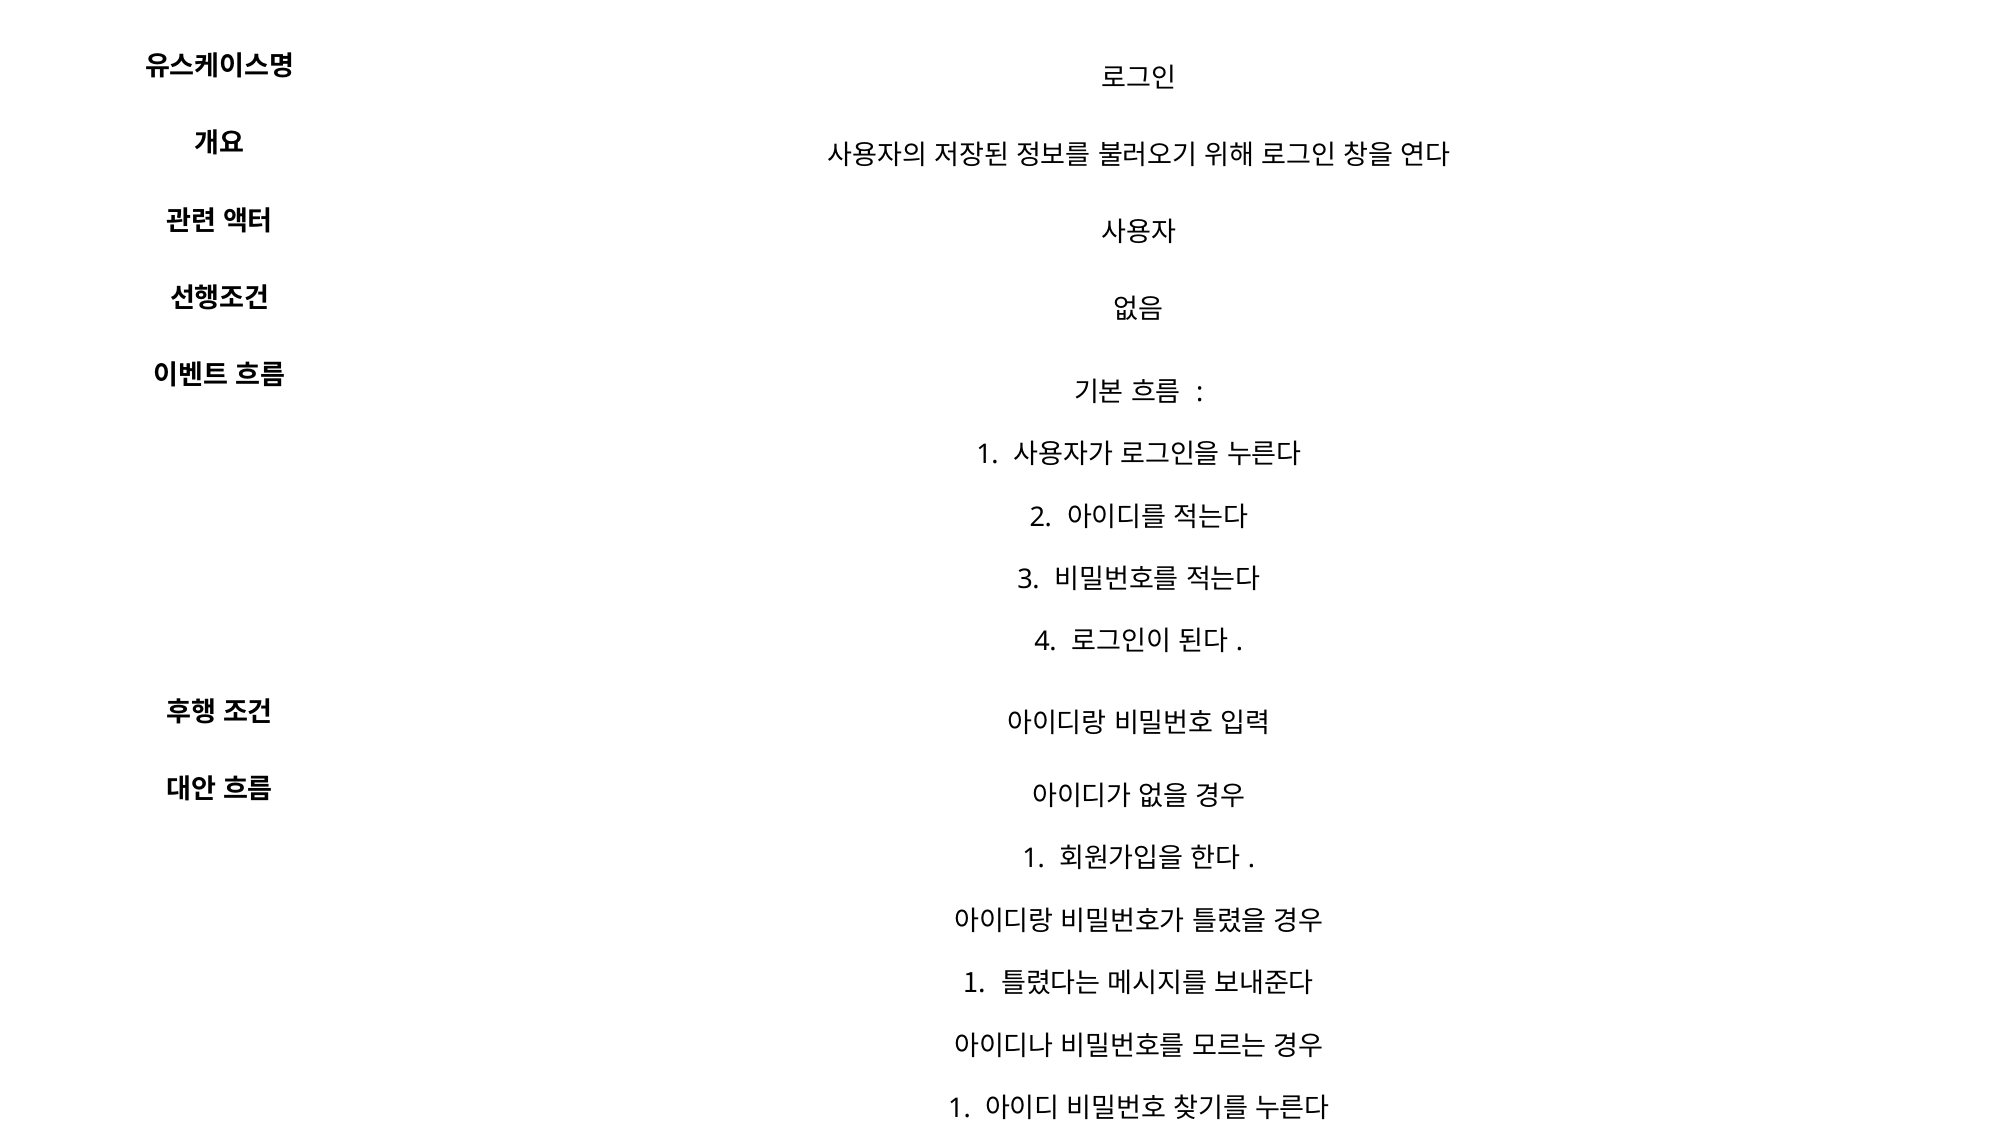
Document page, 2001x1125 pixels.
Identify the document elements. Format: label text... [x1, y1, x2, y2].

table_cell 개요 [81, 103, 358, 180]
table_cell 관련 액터 [81, 180, 358, 257]
table_cell 아이디랑 비밀번호 입력 [358, 671, 1919, 748]
table_header 유스케이스명 [81, 25, 358, 103]
table_cell 아이디가 없을 경우 1. 회원가입을 한다. 아이디랑 비밀번호가 틀렸을 경우 틀렸다는 메시지를 보내준다 아이디나 비밀번호를 모르는 경우 1. 아이디 비밀번호 찾기를 누른다 [358, 748, 1919, 1125]
table_header 로그인 [358, 25, 1919, 103]
table_cell 후행 조건 [81, 671, 358, 748]
table_cell 사용자의 저장된 정보를 불러오기 위해 로그인 창을 연다 [358, 103, 1919, 180]
table_cell 대안 흐름 [81, 748, 358, 1125]
table_cell 기본 흐름 : 사용자가 로그인을 누른다 아이디를 적는다 비밀번호를 적는다 로그인이 된다. [358, 334, 1919, 671]
table_cell 사용자 [358, 180, 1919, 257]
table_cell 이벤트 흐름 [81, 334, 358, 671]
table_cell 없음 [358, 257, 1919, 334]
table_cell 선행조건 [81, 257, 358, 334]
